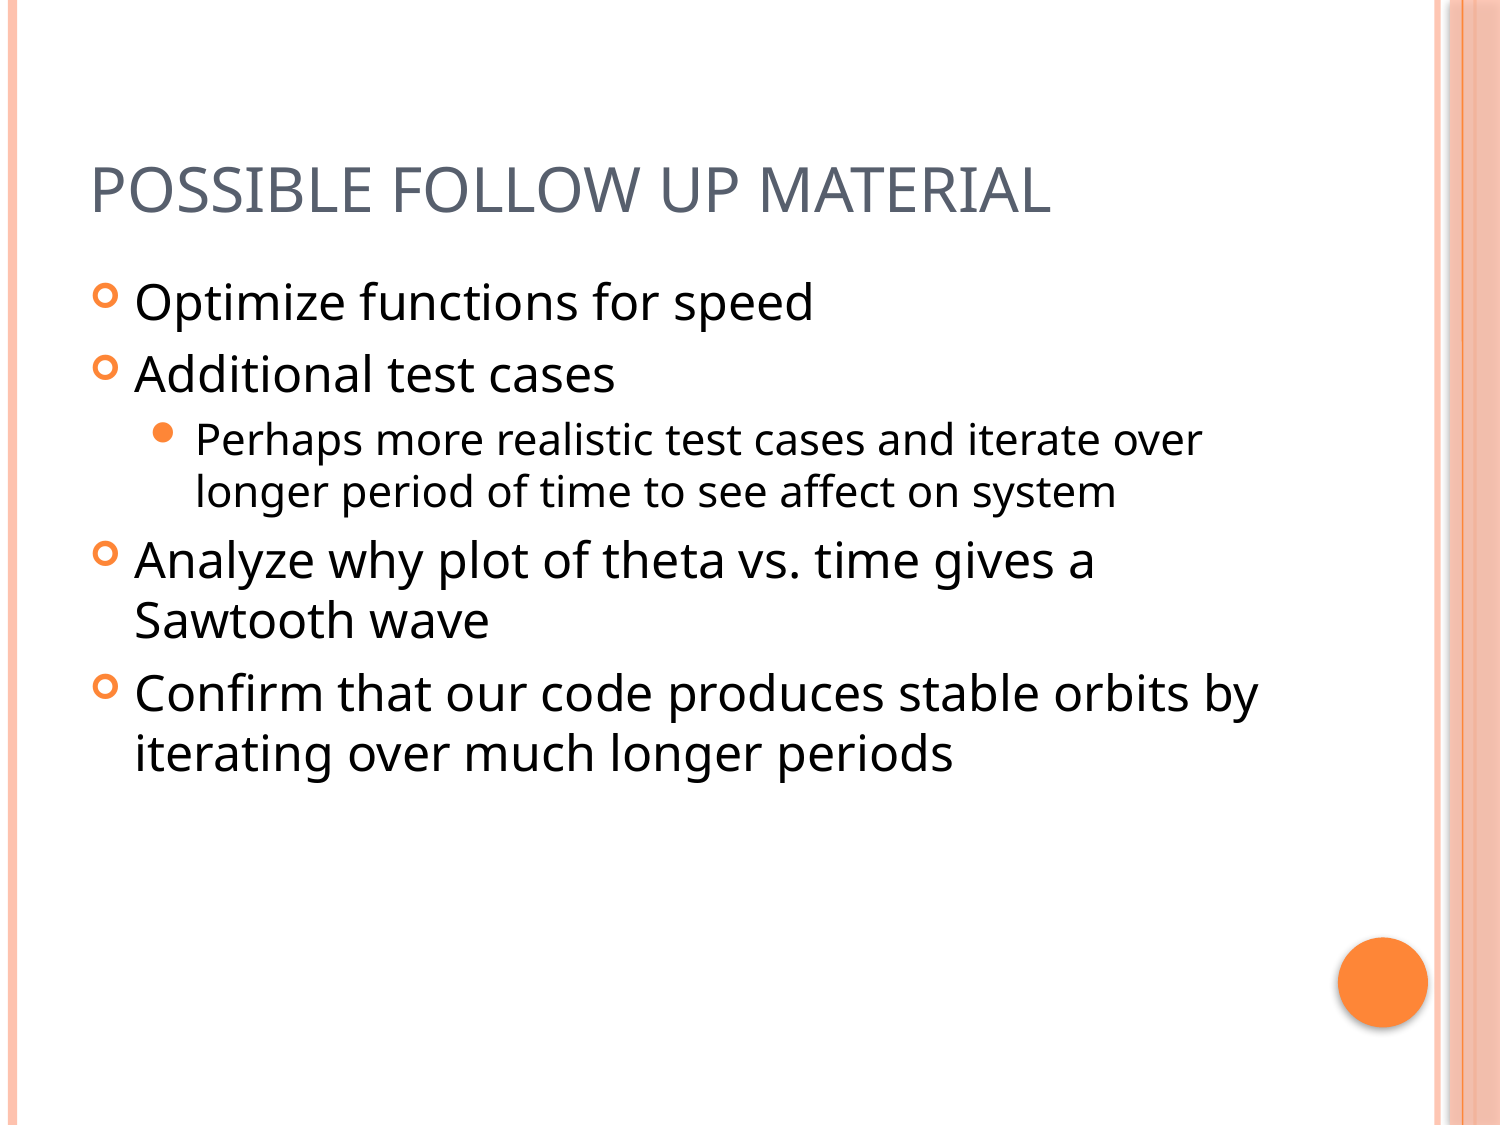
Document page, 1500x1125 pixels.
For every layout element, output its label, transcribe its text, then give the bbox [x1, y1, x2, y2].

title Possible Follow up Material [75, 45, 1300, 233]
list Optimize functions for speed Additional test cases Perhaps more realistic test cases and iterate over longer period of time to see affect on system Analyze why plot of theta vs. time gives a Sawtooth wave Confirm that our code produces stable orbits by iterating over much longer periods [75, 262, 1300, 1062]
